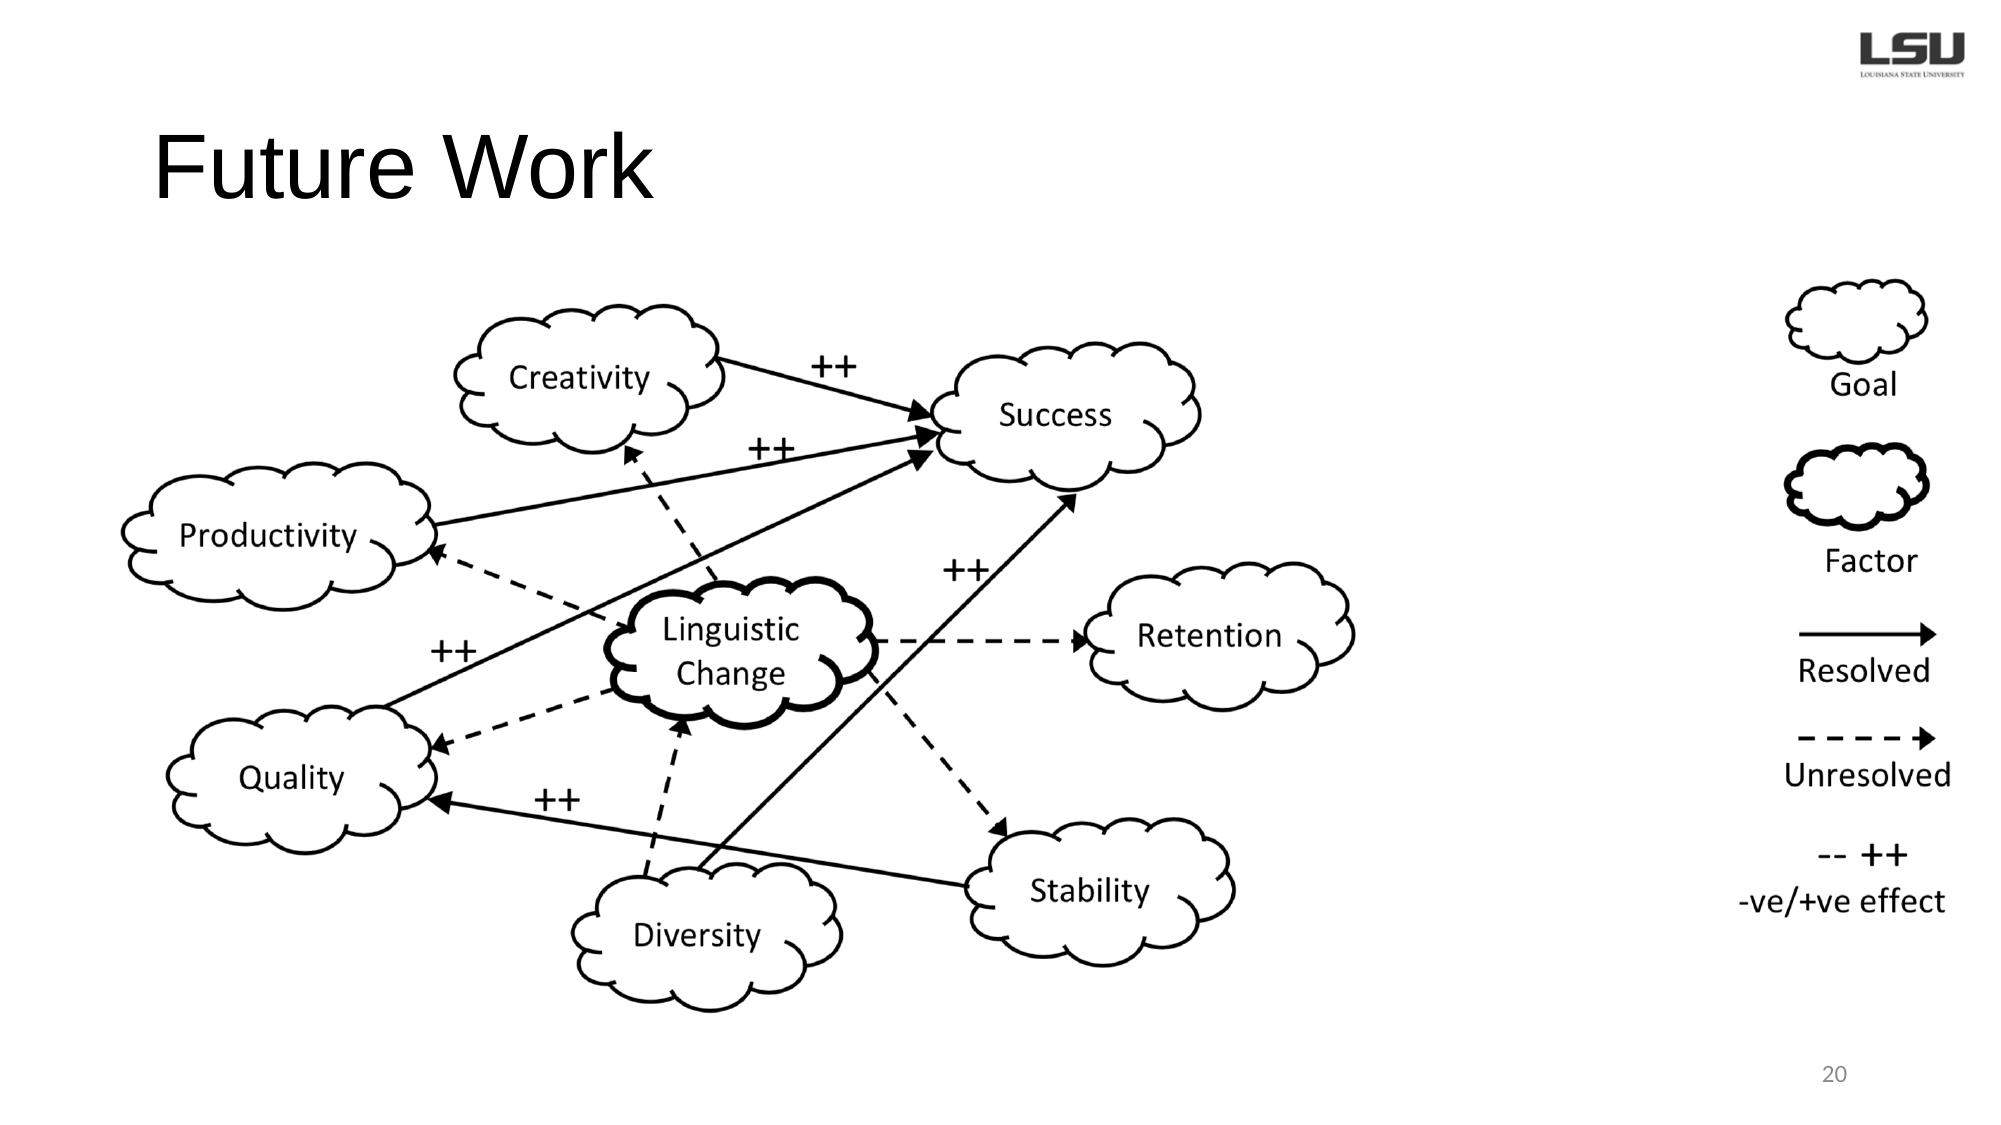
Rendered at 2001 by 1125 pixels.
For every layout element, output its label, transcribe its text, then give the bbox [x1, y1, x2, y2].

slide_number 20 [1412, 1042, 1863, 1103]
picture [1860, 26, 1965, 83]
picture [80, 251, 1965, 1018]
title Future Work [137, 59, 1863, 251]
